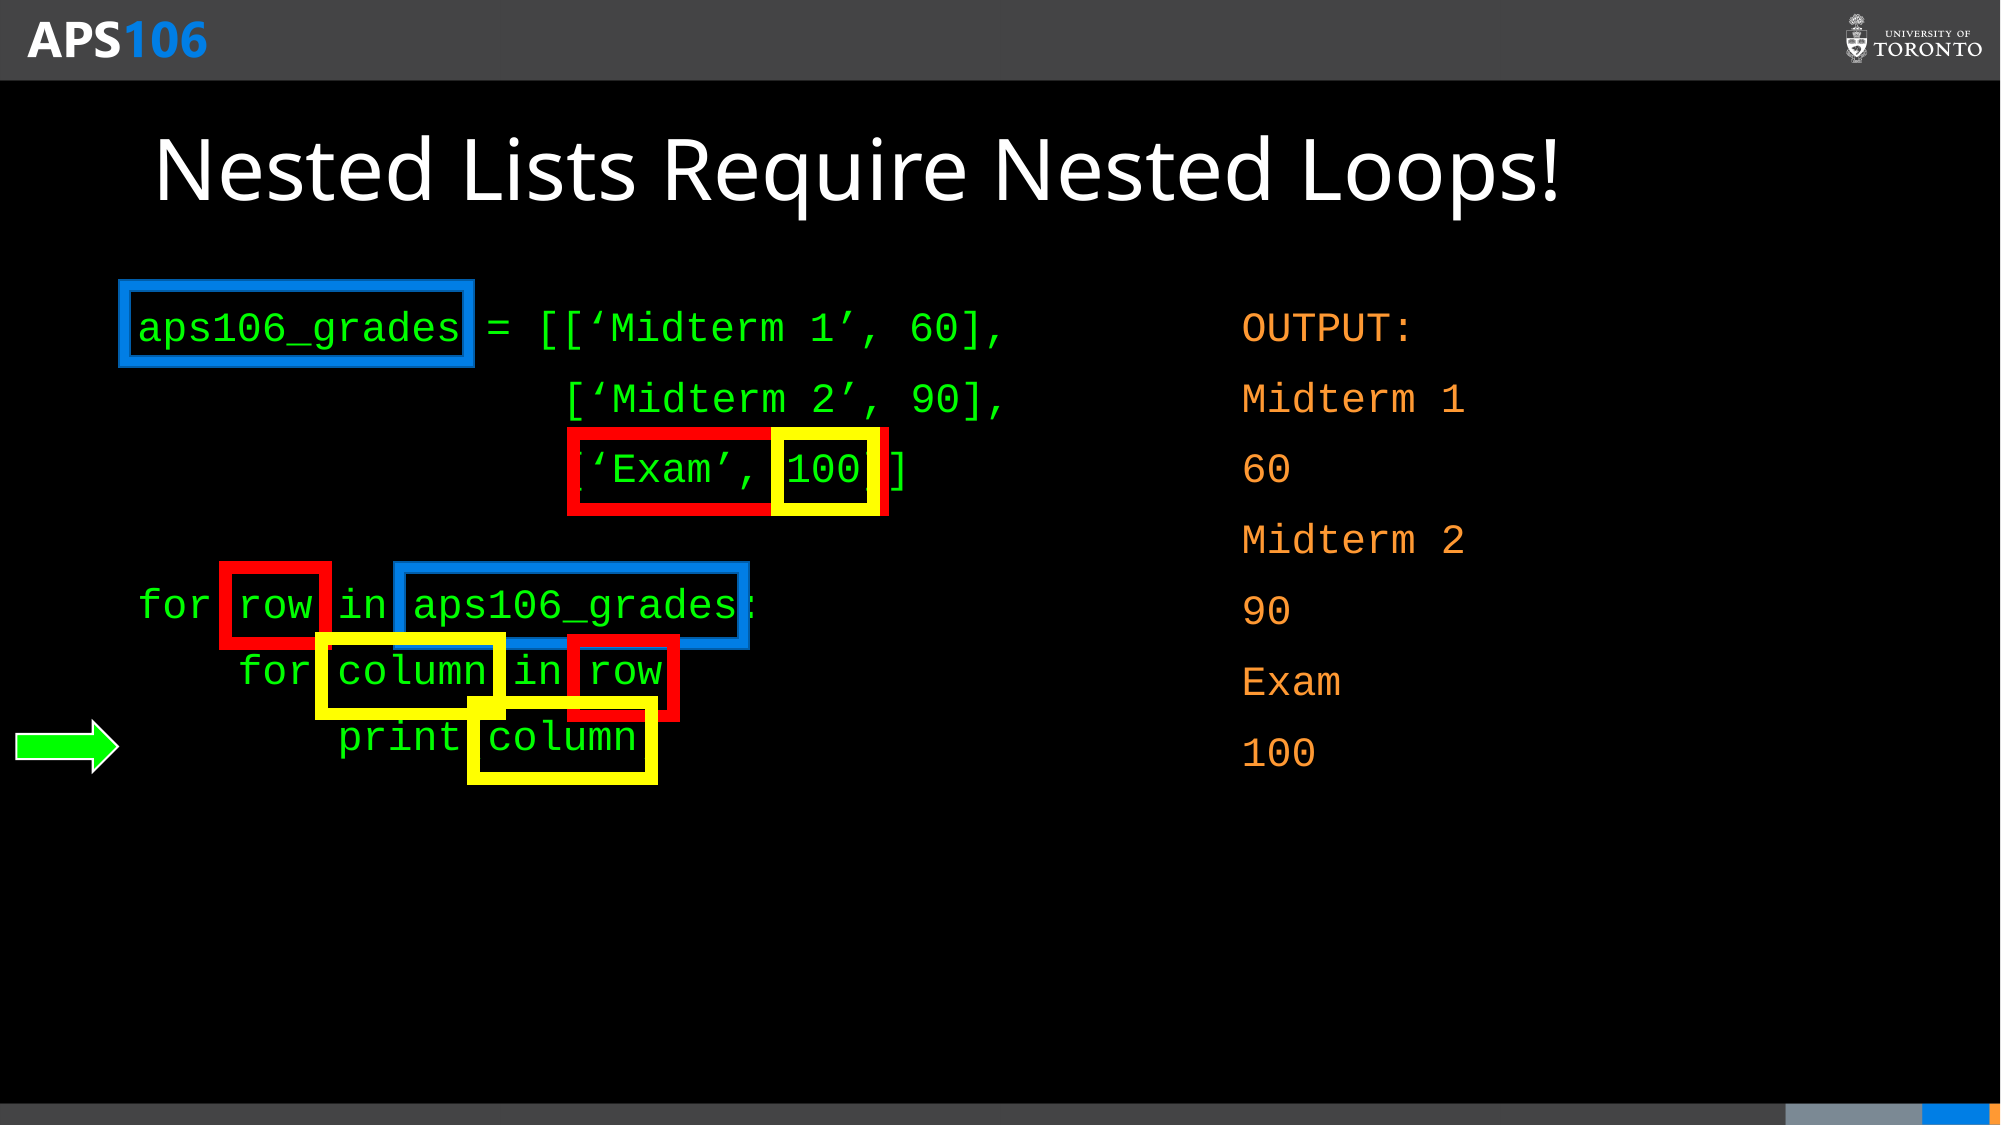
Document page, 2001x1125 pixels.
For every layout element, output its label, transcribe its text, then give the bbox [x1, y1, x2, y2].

text_box [567, 427, 771, 516]
text_box [315, 632, 506, 720]
text_box [118, 279, 475, 368]
text_box [880, 427, 889, 516]
text_box OUTPUT: Midterm 1 60 Midterm 2 90 Exam 100 [1241, 299, 1863, 1125]
text_box [15, 718, 120, 775]
text_box [467, 696, 658, 785]
picture [0, 0, 2001, 1125]
text_box [393, 561, 750, 650]
text_box [567, 634, 680, 722]
text_box [771, 427, 880, 516]
title Nested Lists Require Nested Loops! [137, 119, 1863, 227]
list aps106_grades = [[‘Midterm 1’, 60], [‘Midterm 2’, 90], [‘Exam’, 100]] for row in aps106_grades: for column in row: print(column) [137, 299, 1078, 938]
text_box [219, 561, 332, 650]
